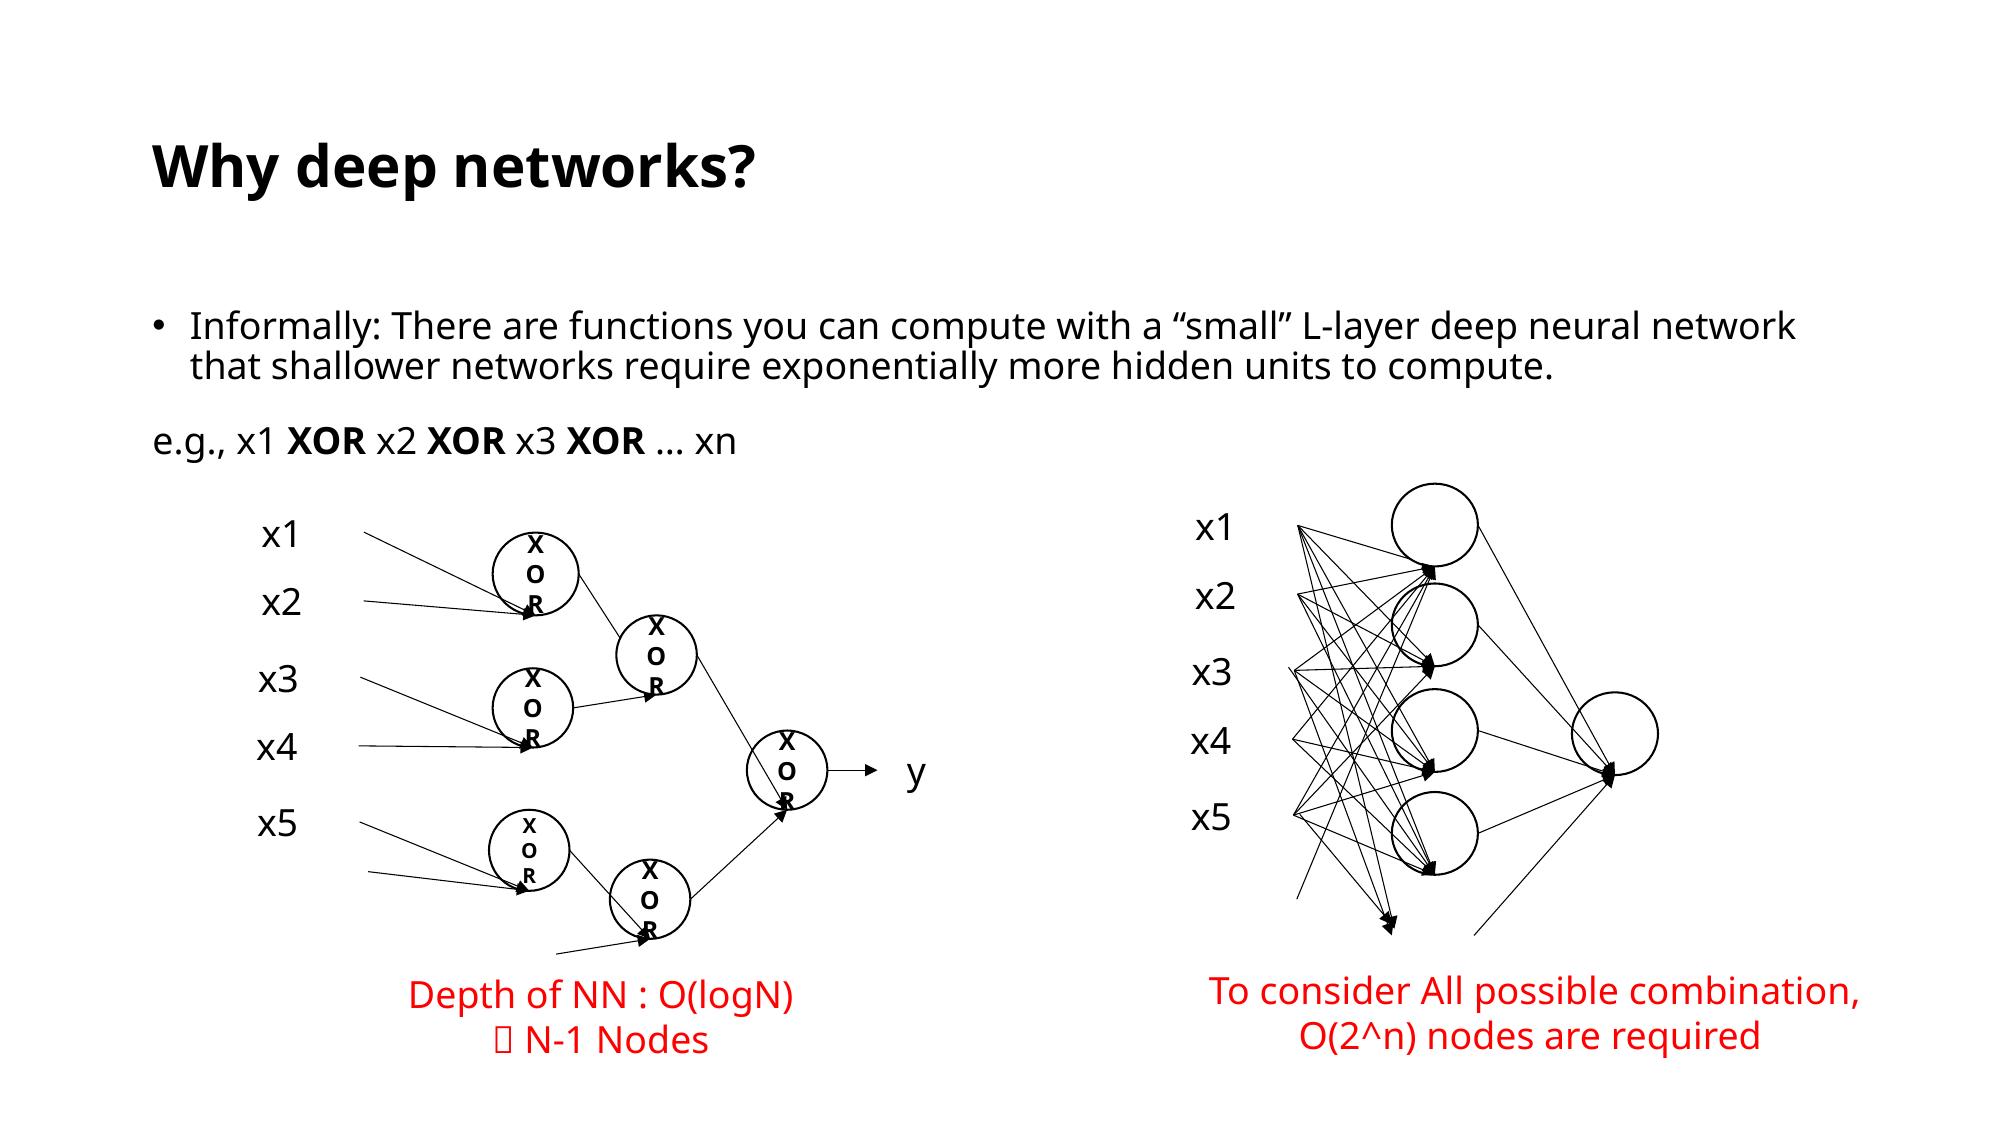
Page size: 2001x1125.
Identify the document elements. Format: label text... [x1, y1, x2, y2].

text_box Depth of NN : O(logN)  N-1 Nodes [324, 964, 878, 1069]
list Informally: There are functions you can compute with a “small” L-layer deep neural network that shallower networks require exponentially more hidden units to compute. [137, 299, 1863, 450]
text_box e.g., x1 XOR x2 XOR x3 XOR … xn [137, 414, 797, 486]
text_box To consider All possible combination, O(2^n) nodes are required [1169, 959, 1902, 1065]
title Why deep networks? [137, 59, 1863, 278]
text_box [194, 502, 999, 955]
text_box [1128, 483, 1659, 936]
